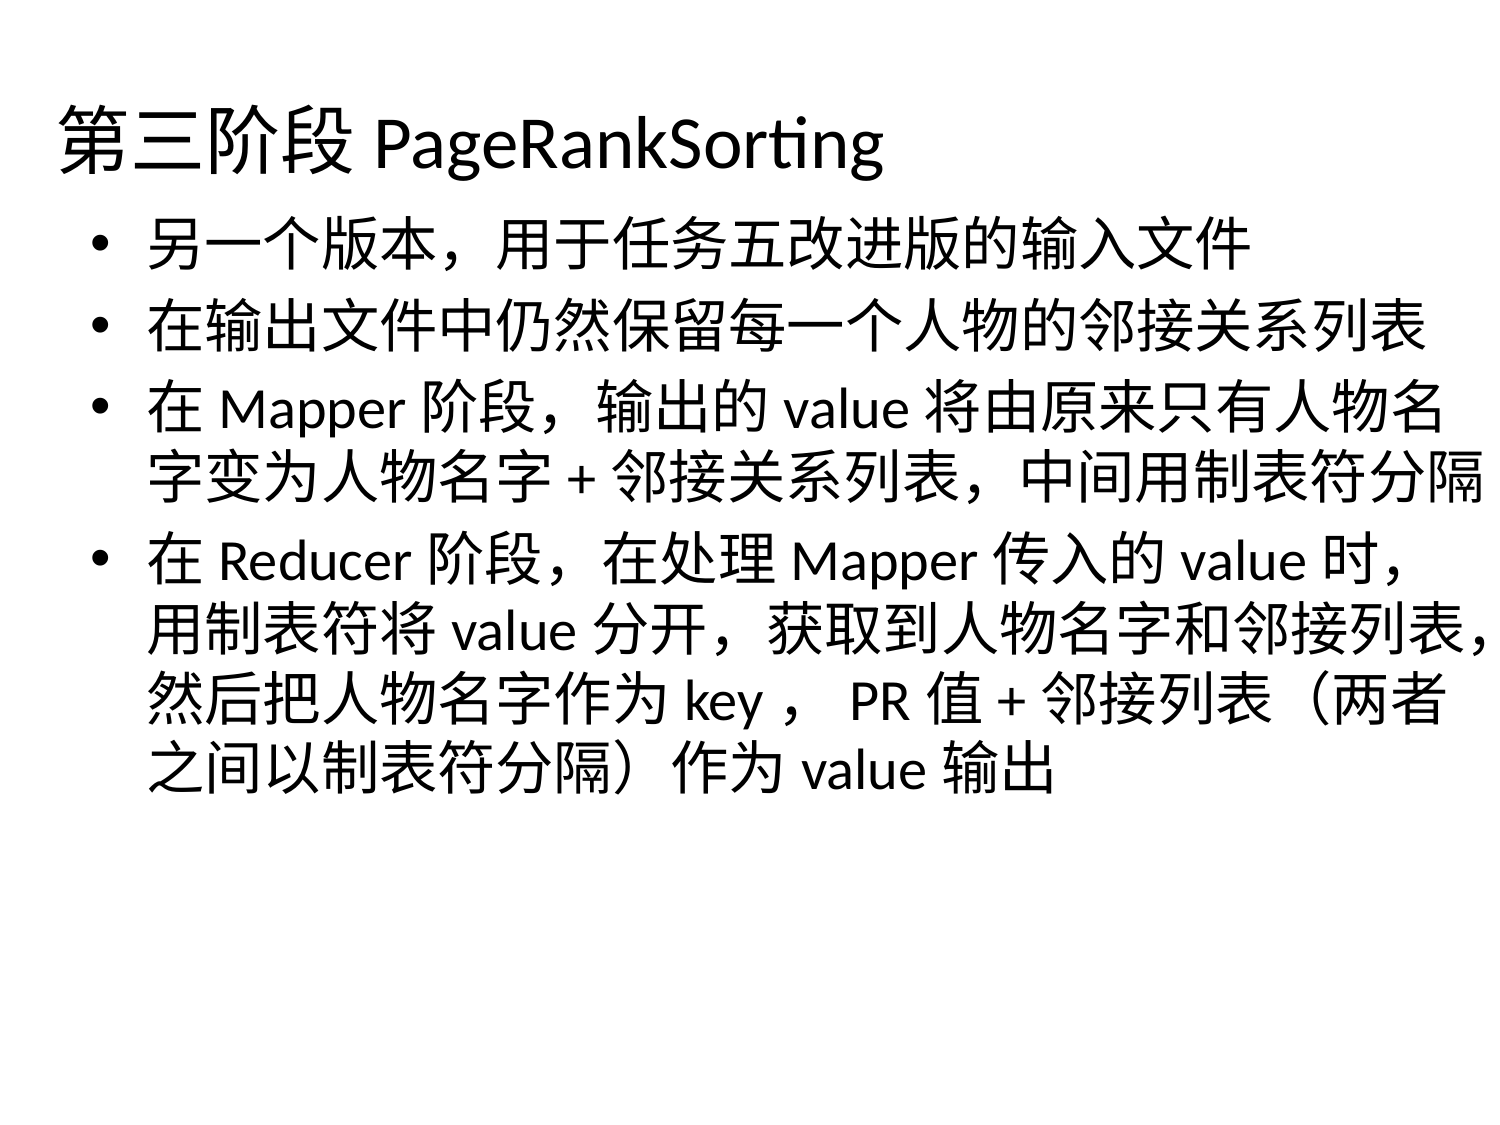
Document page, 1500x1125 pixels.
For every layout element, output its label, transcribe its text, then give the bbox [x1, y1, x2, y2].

title 第三阶段PageRankSorting [0, 45, 958, 233]
list 另一个版本，用于任务五改进版的输入文件 在输出文件中仍然保留每一个人物的邻接关系列表 在Mapper阶段，输出的value将由原来只有人物名字变为人物名字+邻接关系列表，中间用制表符分隔 在Reducer阶段，在处理Mapper传入的value时，用制表符将value分开，获取到人物名字和邻接列表，然后把人物名字作为key，PR值+邻接列表（两者之间以制表符分隔）作为value输出 [75, 200, 1500, 1125]
